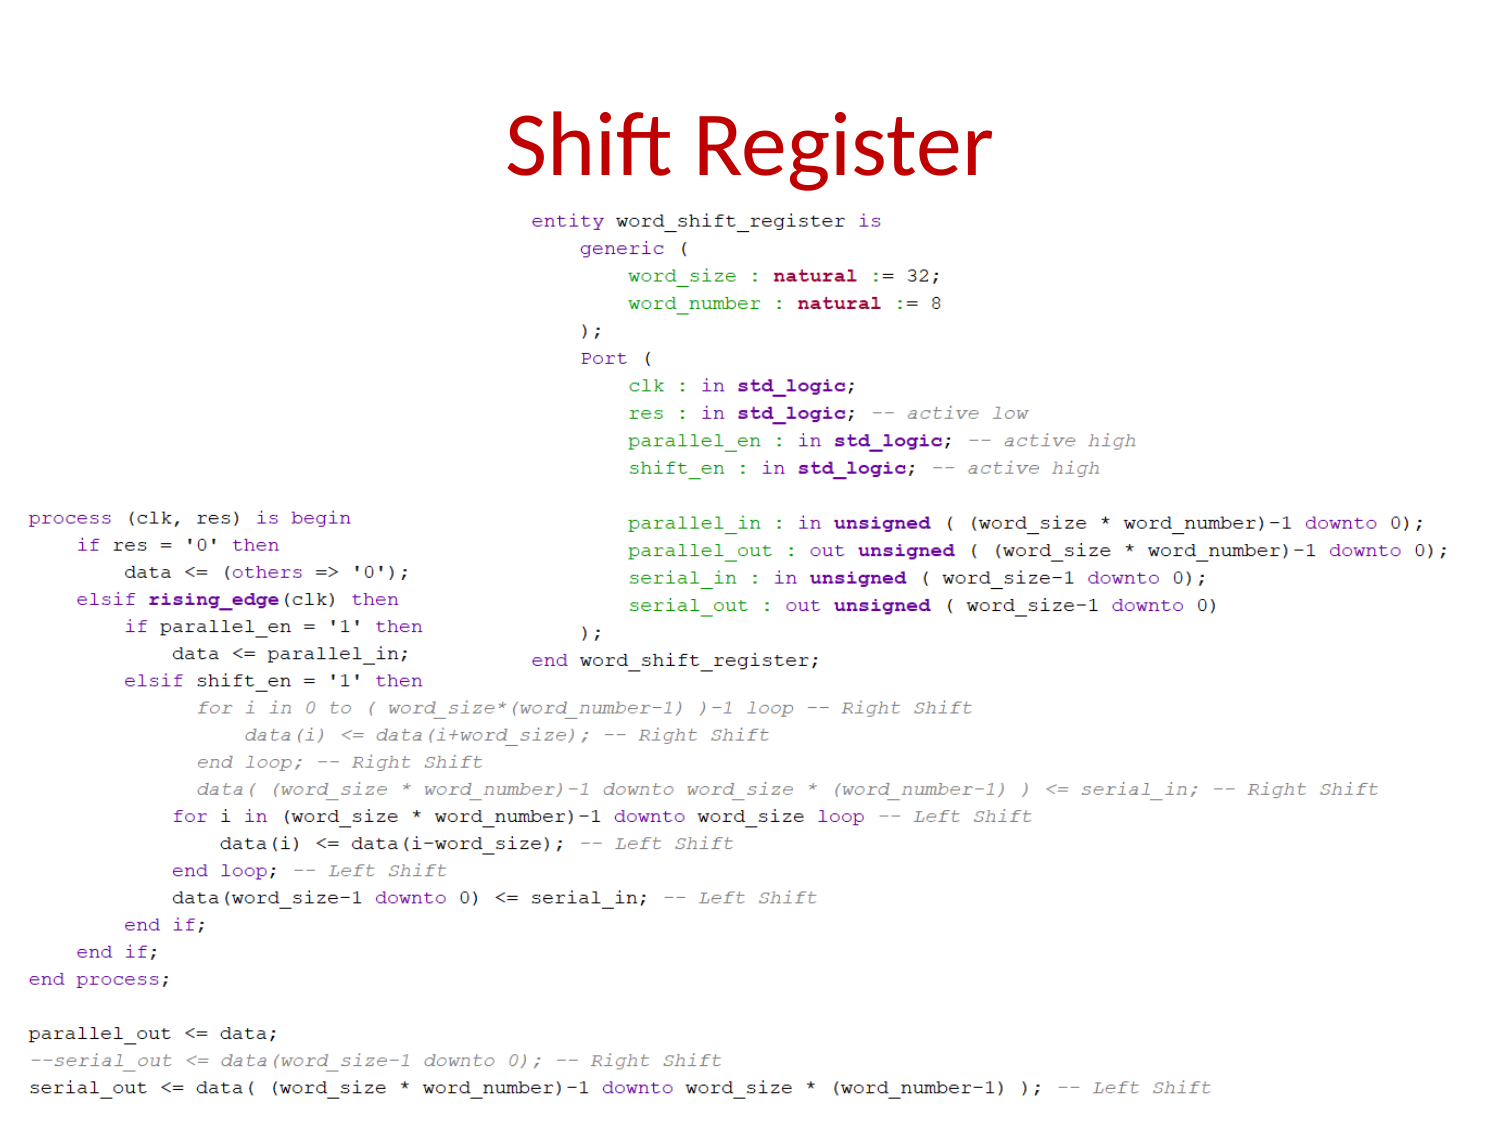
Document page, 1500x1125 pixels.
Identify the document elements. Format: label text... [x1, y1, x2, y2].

title Shift Register [75, 45, 1425, 233]
picture [19, 207, 1461, 1103]
